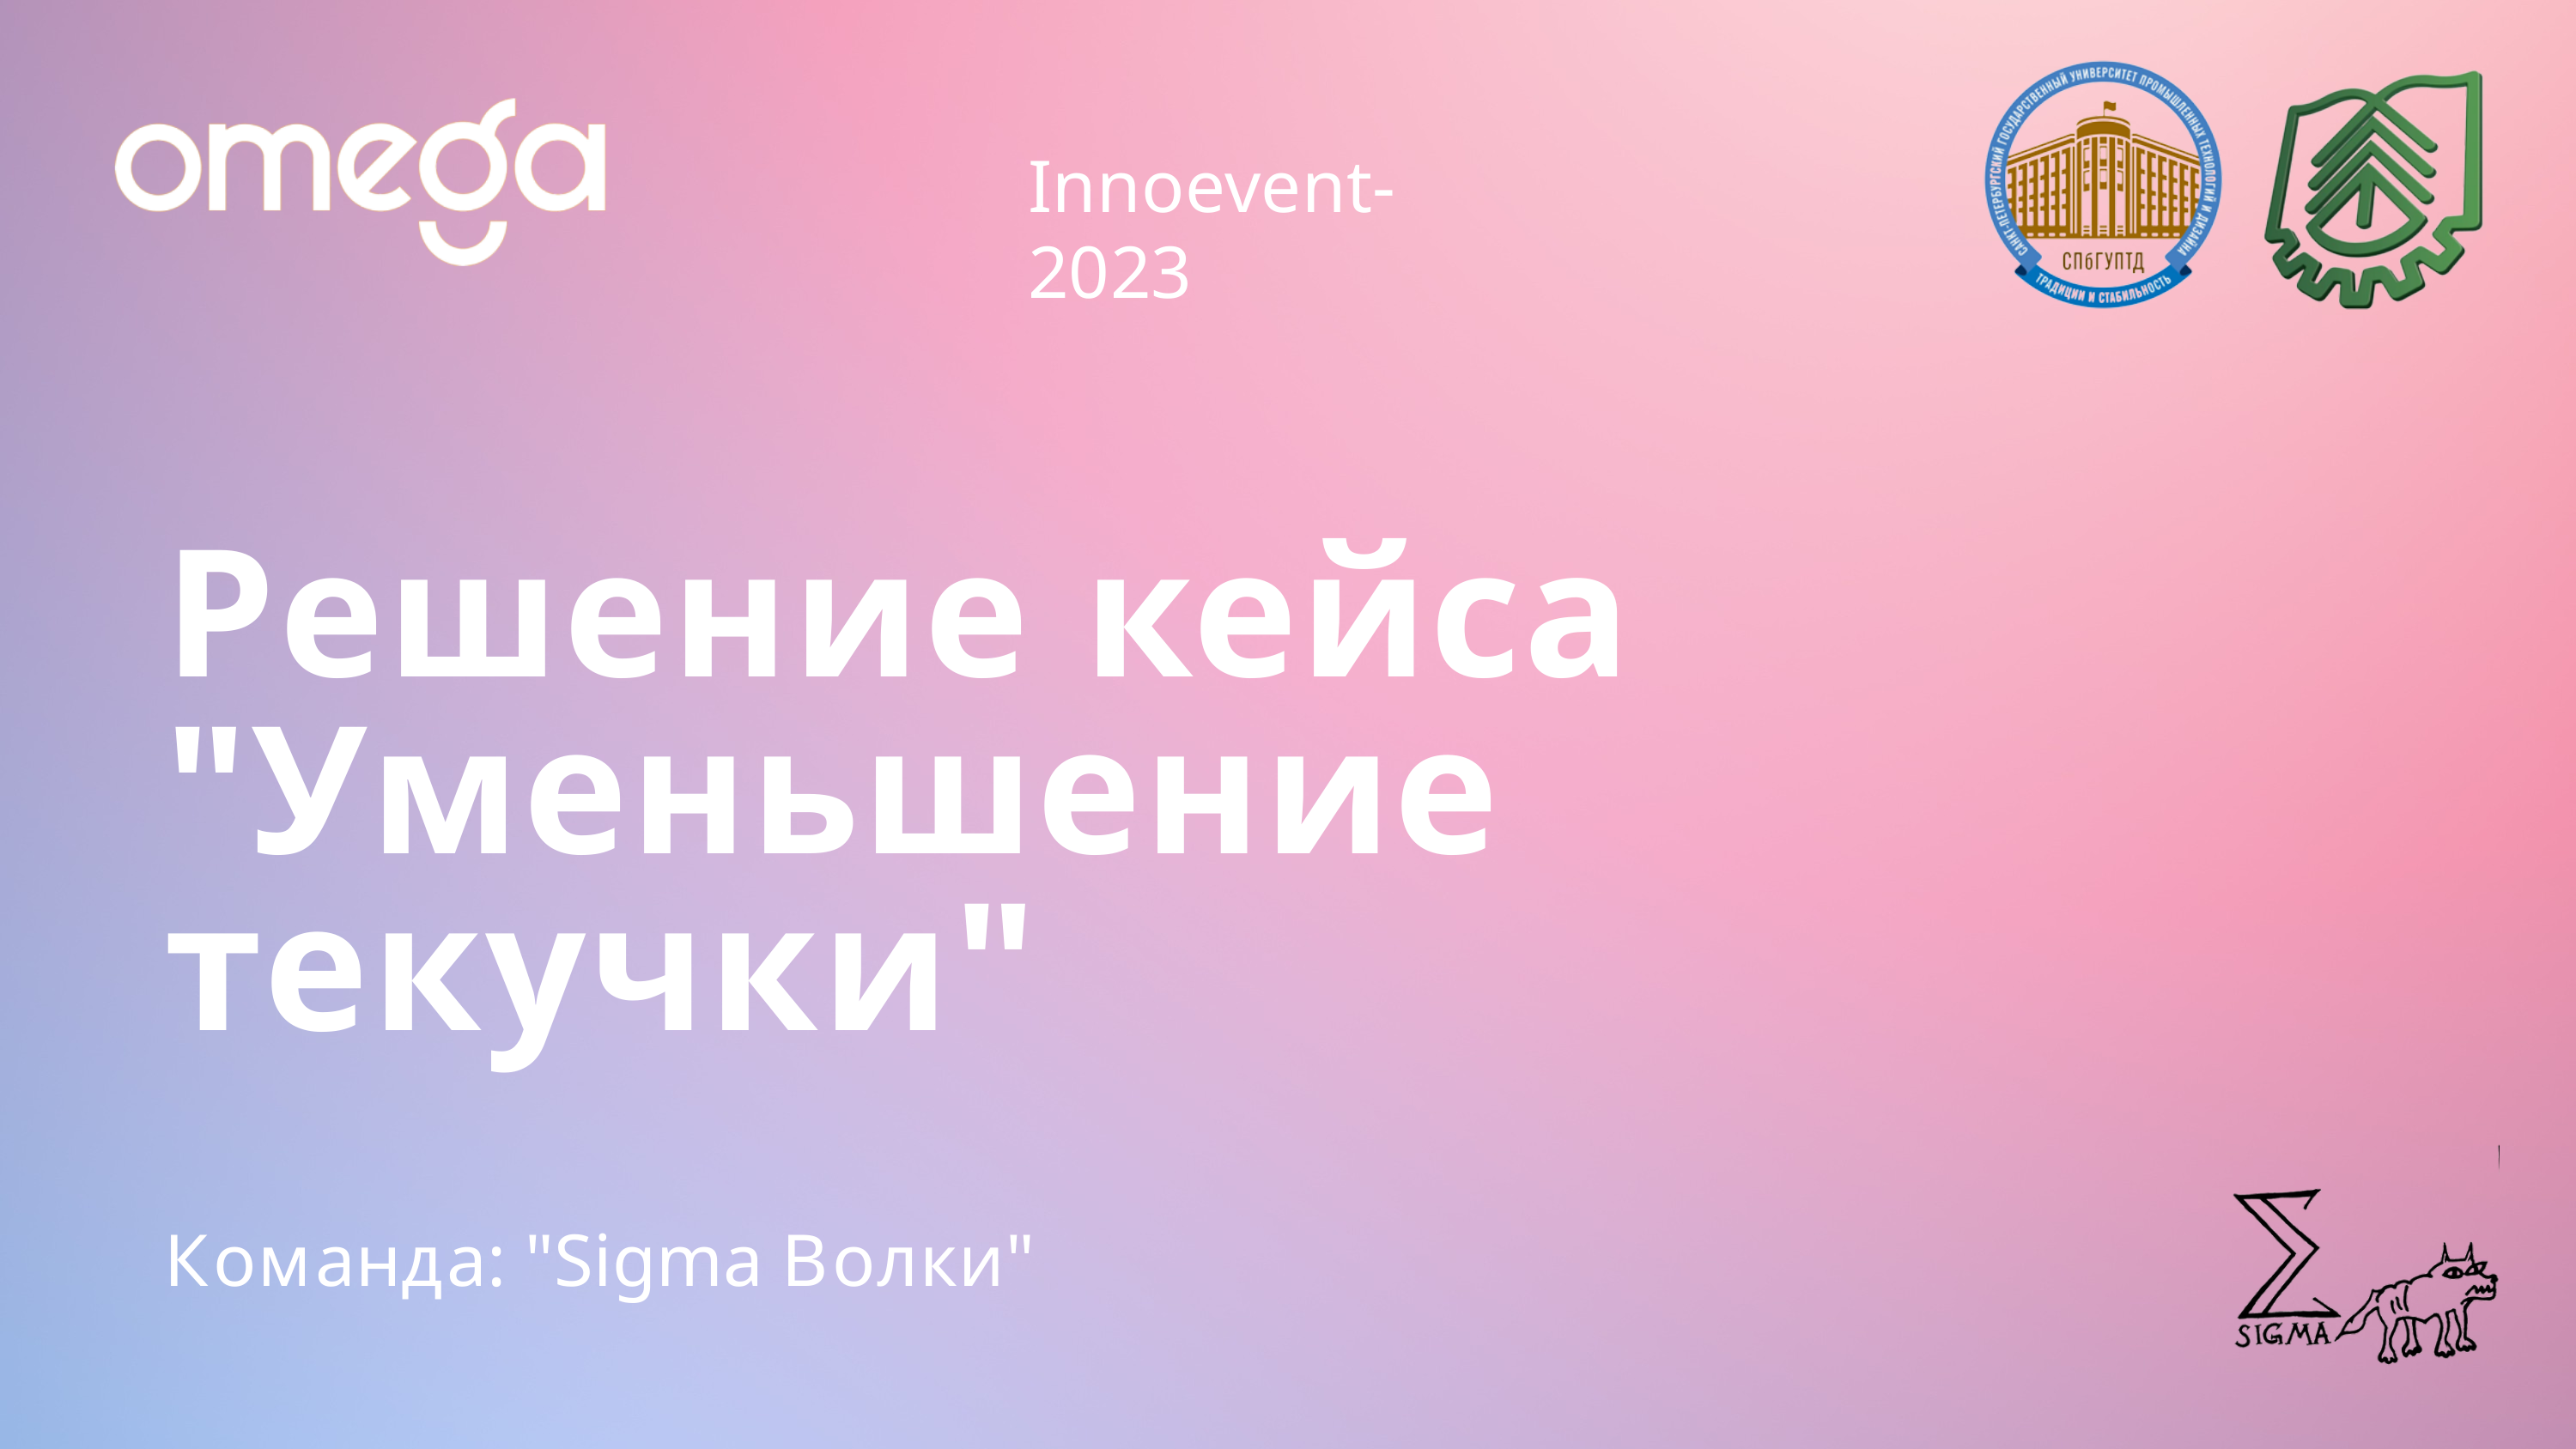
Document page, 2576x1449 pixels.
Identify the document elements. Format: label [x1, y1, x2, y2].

text_box [0, 0, 2576, 1449]
